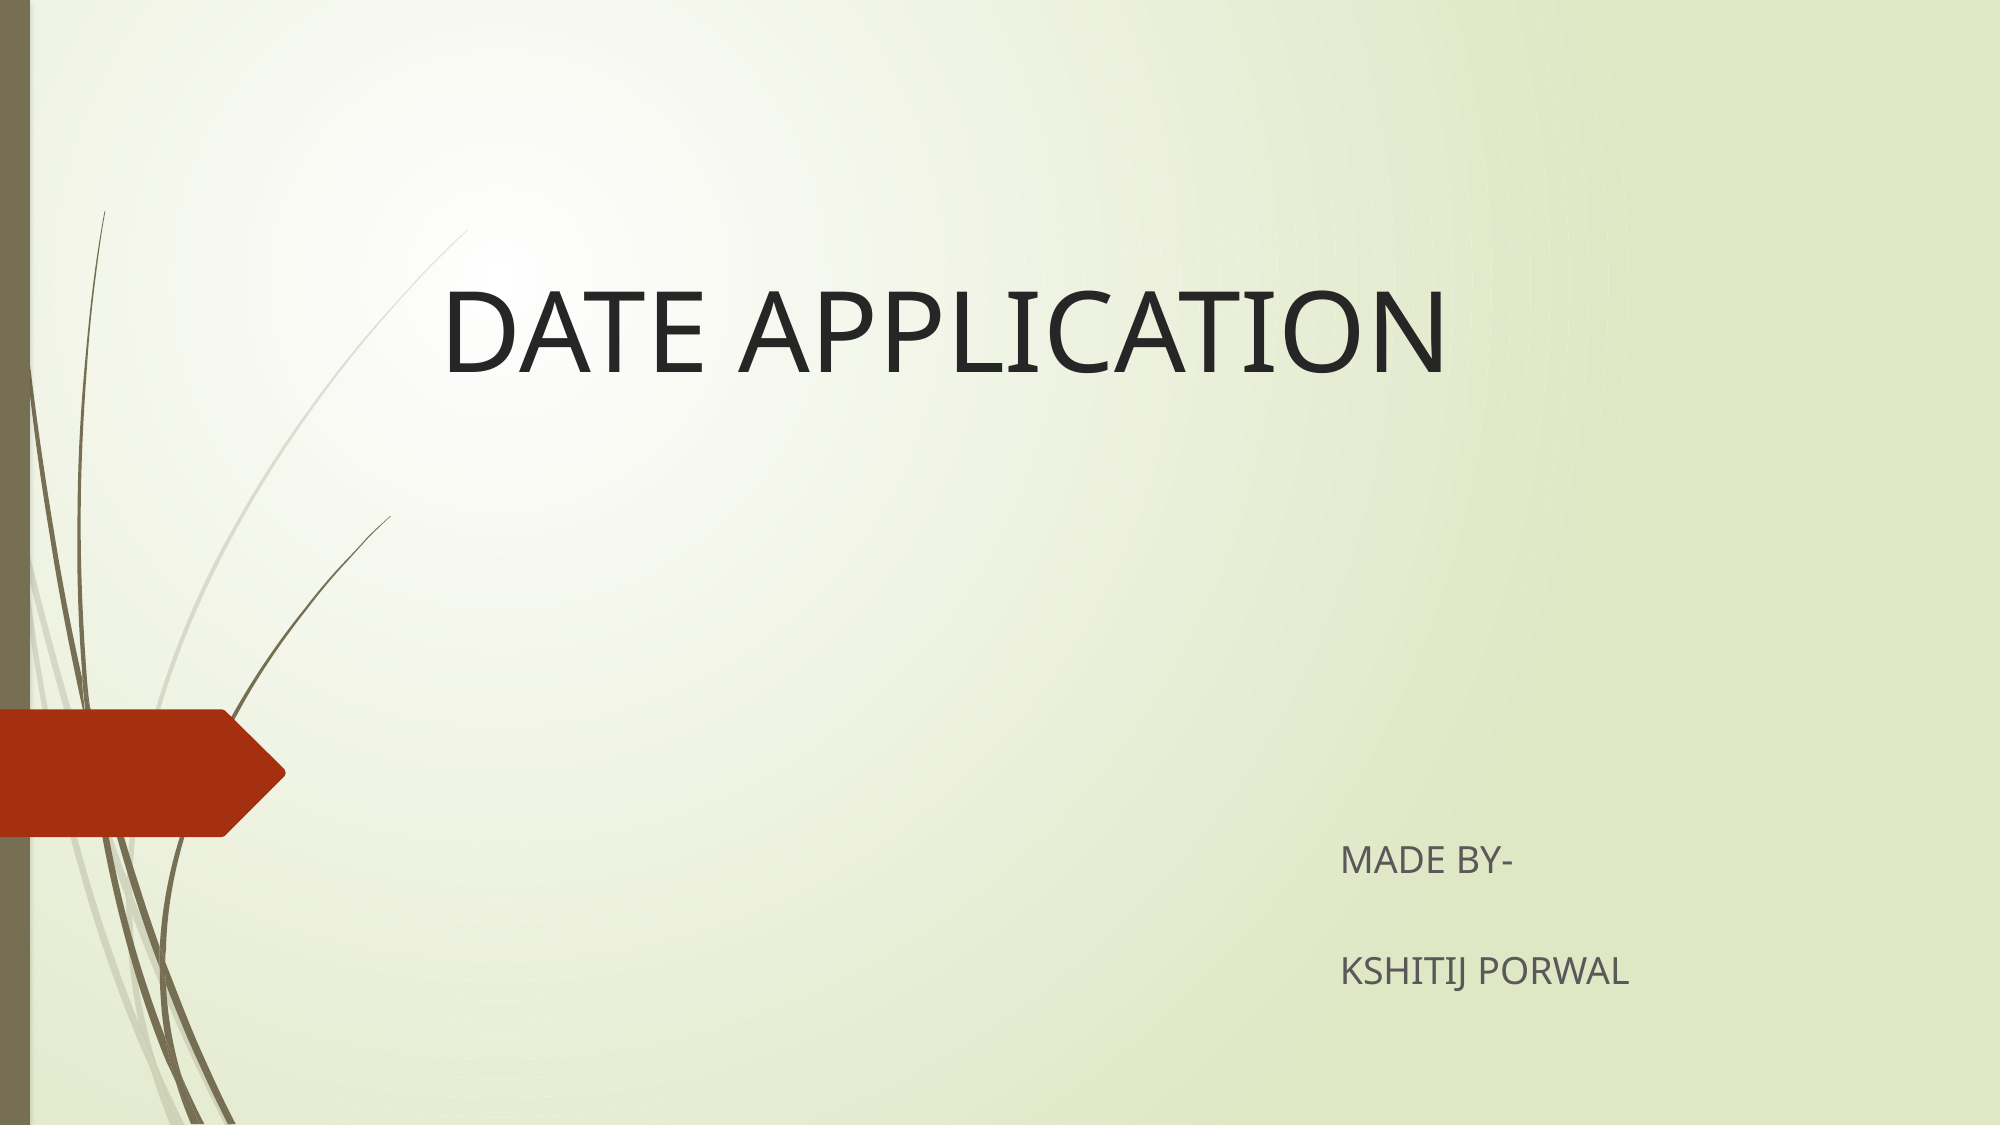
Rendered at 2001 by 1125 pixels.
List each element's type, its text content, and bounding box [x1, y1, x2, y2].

title DATE APPLICATION [424, 31, 1888, 403]
subtitle MADE BY- KSHITIJ PORWAL [424, 783, 1888, 969]
